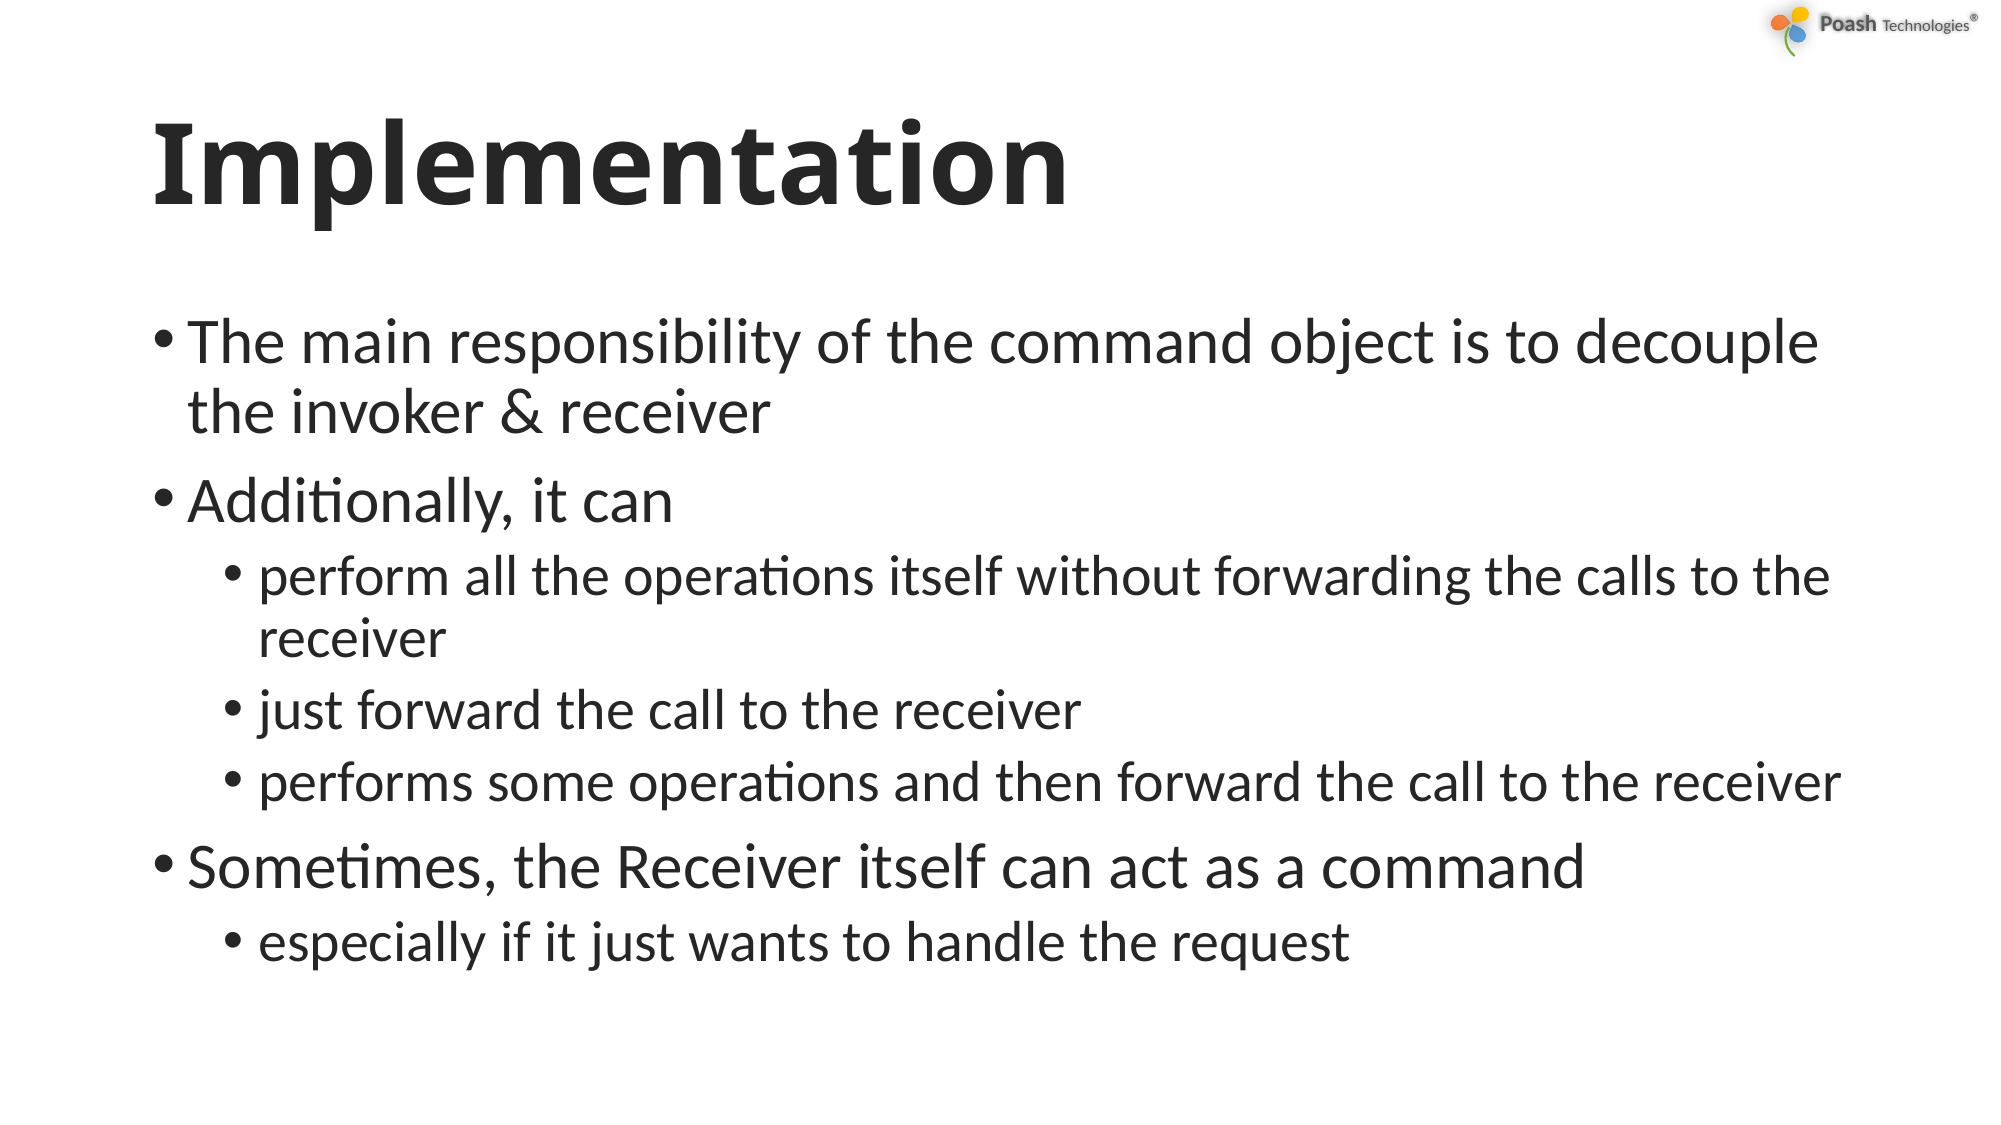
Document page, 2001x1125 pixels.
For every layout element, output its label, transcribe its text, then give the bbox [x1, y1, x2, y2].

title Implementation [137, 59, 1863, 278]
list The main responsibility of the command object is to decouple the invoker & receiver Additionally, it can perform all the operations itself without forwarding the calls to the receiver just forward the call to the receiver performs some operations and then forward the call to the receiver Sometimes, the Receiver itself can act as a command especially if it just wants to handle the request [137, 299, 1863, 1014]
